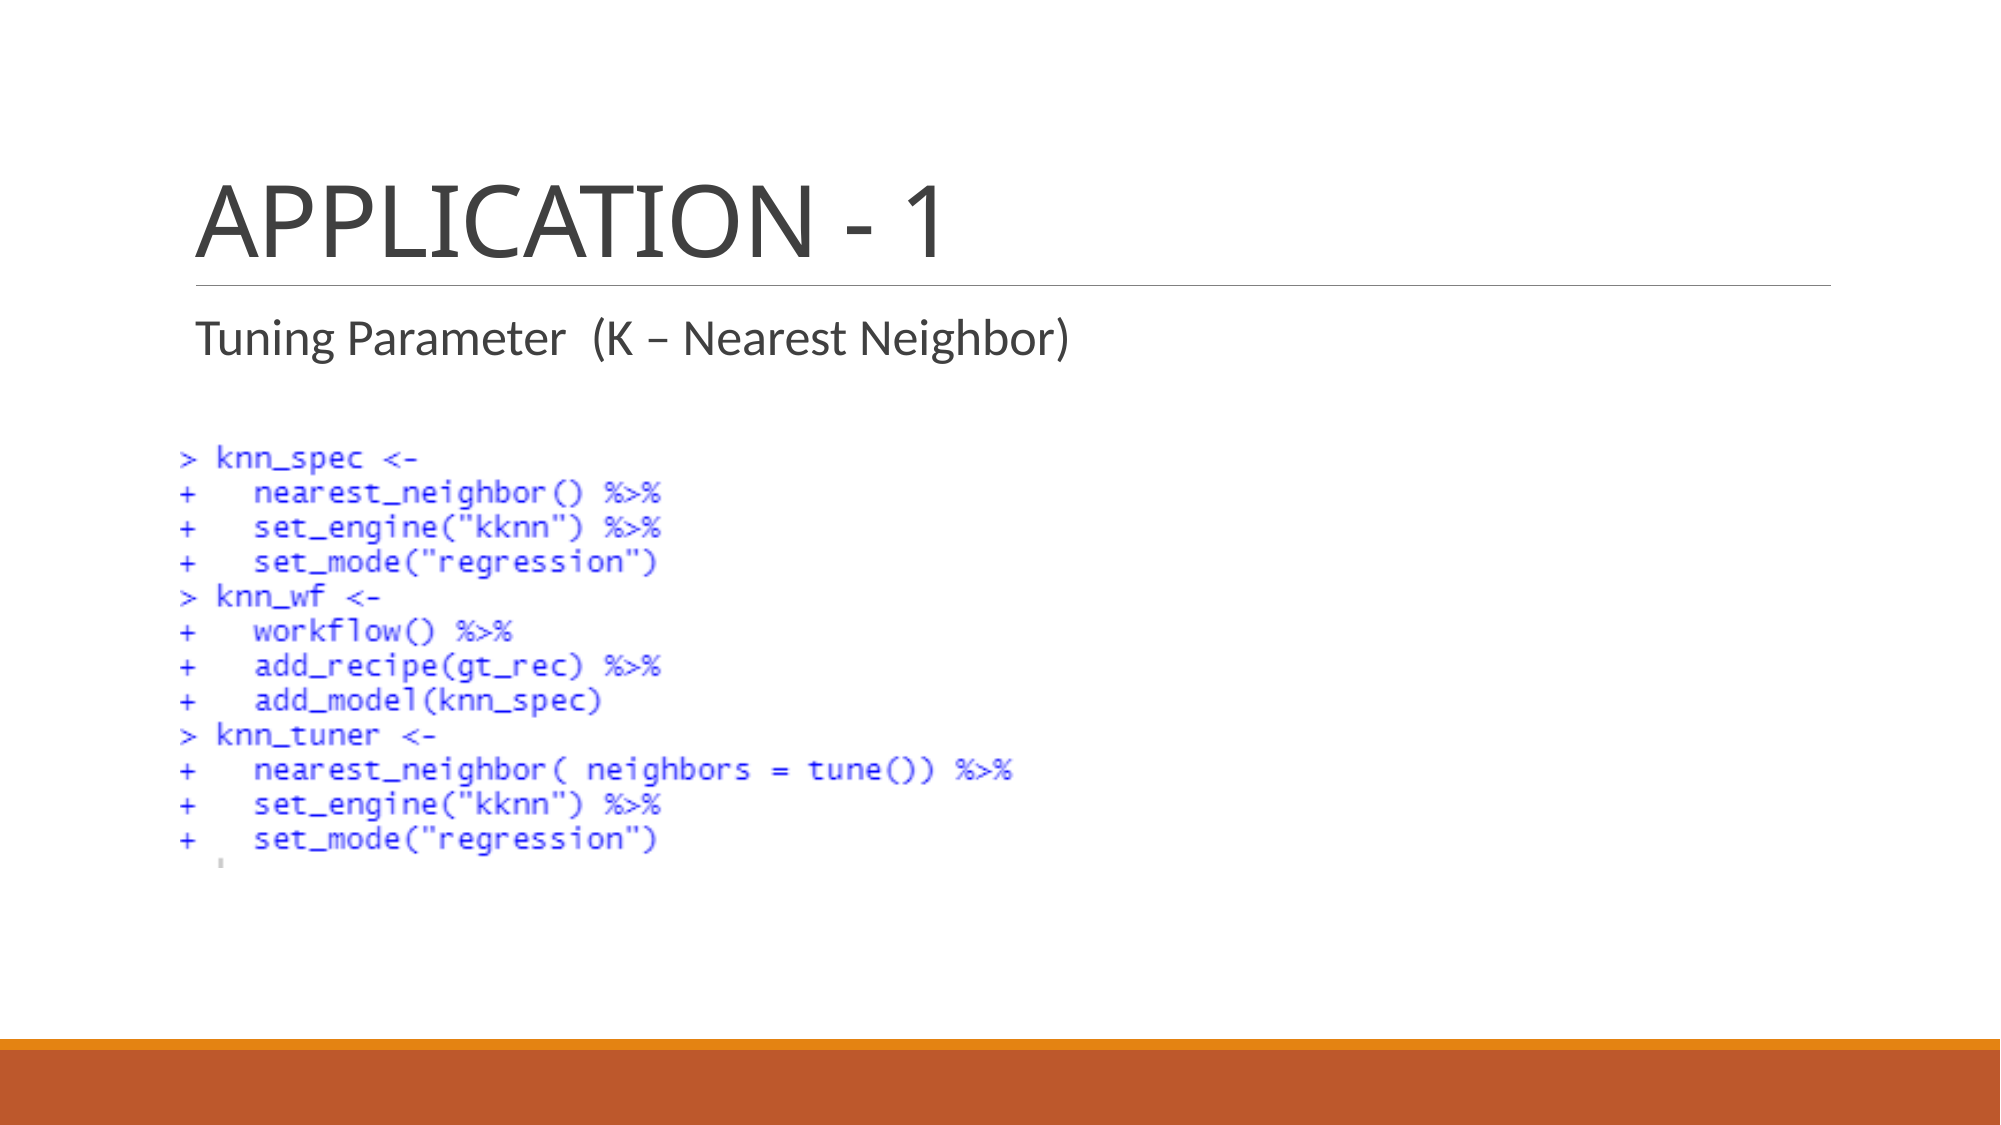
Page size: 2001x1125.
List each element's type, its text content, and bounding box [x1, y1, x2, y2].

picture [179, 441, 1053, 868]
list Tuning Parameter (K – Nearest Neighbor) [180, 302, 1830, 963]
title APPLICATION - 1 [180, 47, 1830, 285]
